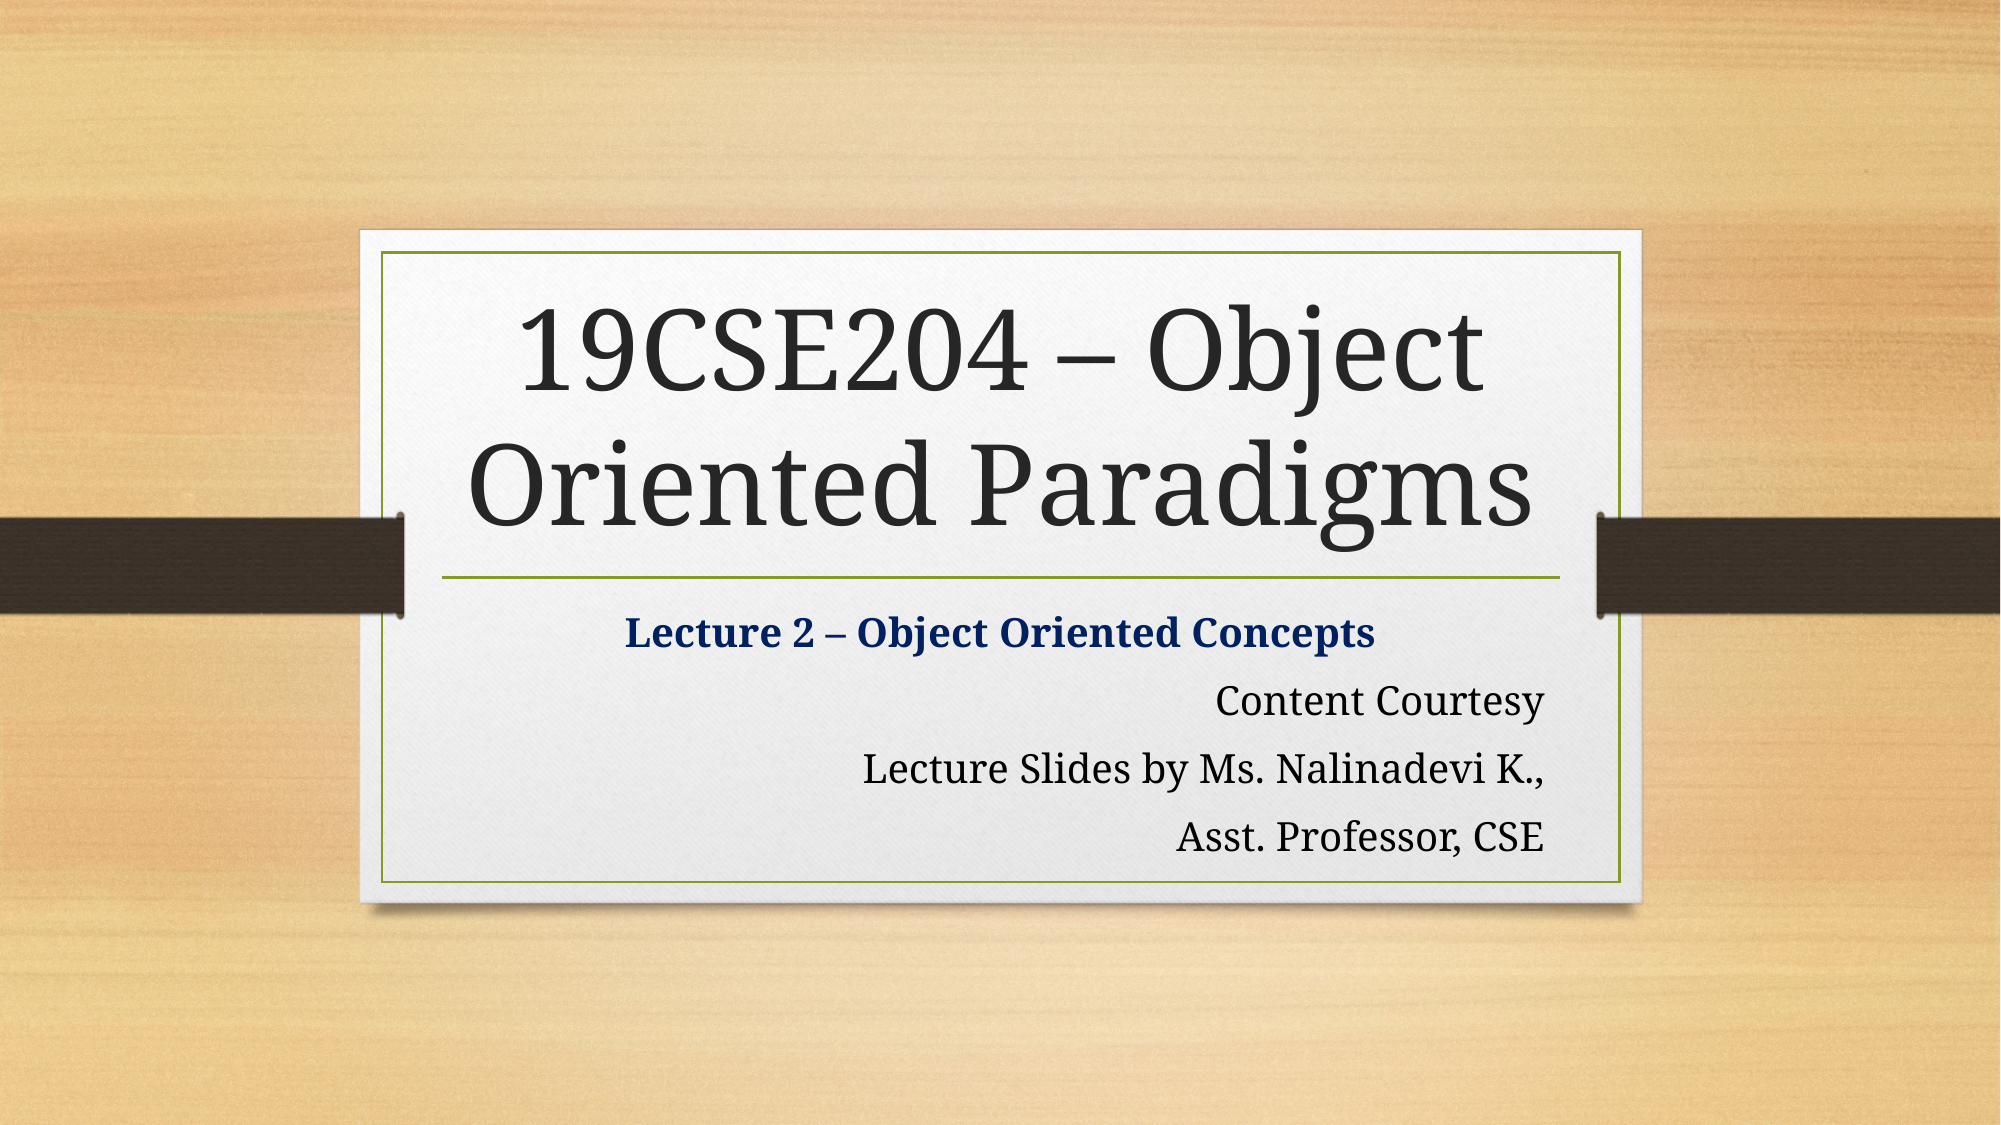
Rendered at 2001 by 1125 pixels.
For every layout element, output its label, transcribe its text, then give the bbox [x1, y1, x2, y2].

picture [0, 0, 2001, 1125]
subtitle Lecture 2 – Object Oriented Concepts Content Courtesy Lecture Slides by Ms. Nalinadevi K., Asst. Professor, CSE [441, 600, 1560, 868]
title 19CSE204 – Object Oriented Paradigms [441, 306, 1560, 556]
